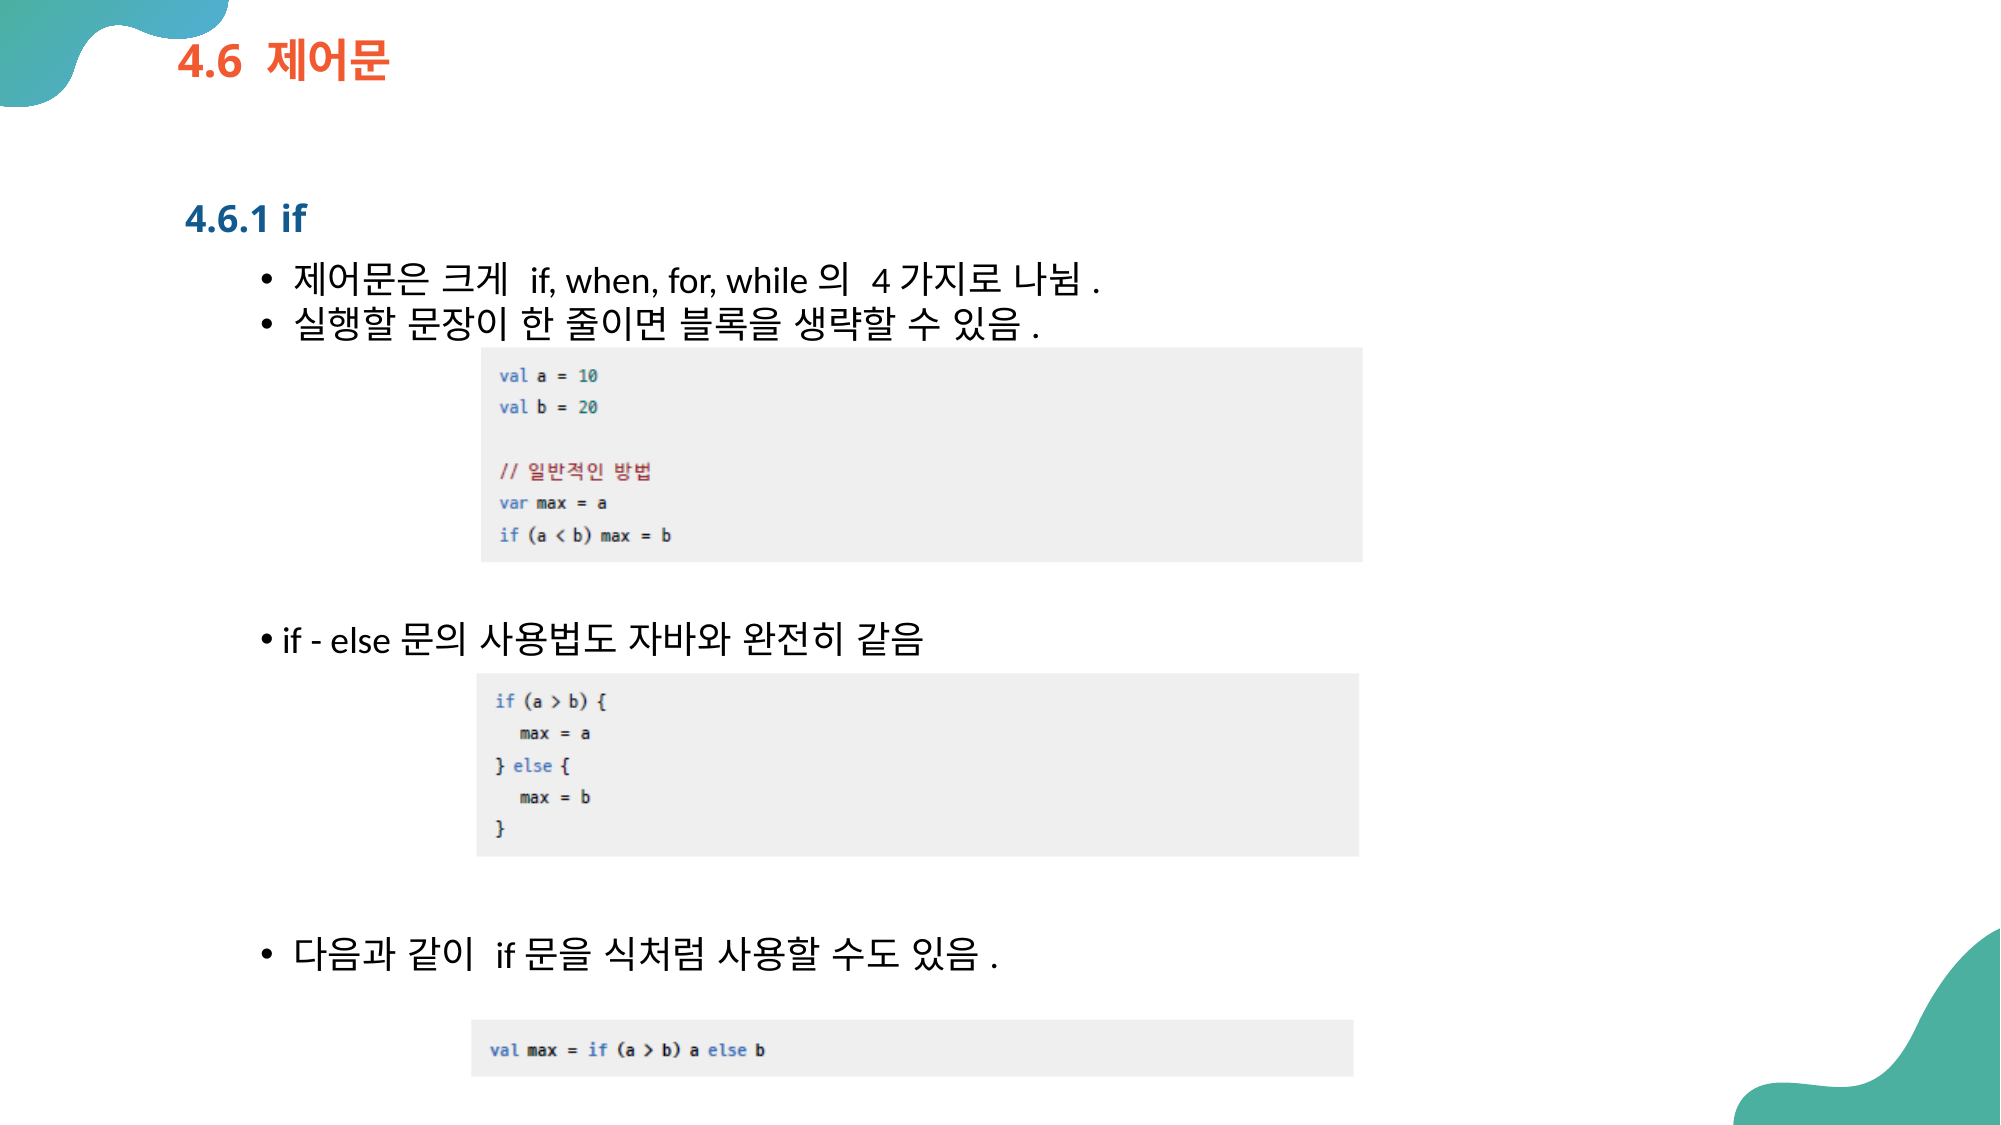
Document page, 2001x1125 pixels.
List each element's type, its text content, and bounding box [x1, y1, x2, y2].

picture [470, 1009, 1357, 1088]
text_box 제어문은 크게 if, when, for, while의 4가지로 나뉨. 실행할 문장이 한 줄이면 블록을 생략할 수 있음. if - else문의 사용법도 자바와 완전히 같음 다음과 같이 if문을 식처럼 사용할 수도 있음. [245, 248, 1870, 984]
picture [481, 343, 1374, 567]
text_box 4.6.1 if [170, 187, 322, 248]
text_box 4.6 제어문 [162, 24, 2000, 95]
picture [469, 672, 1364, 864]
